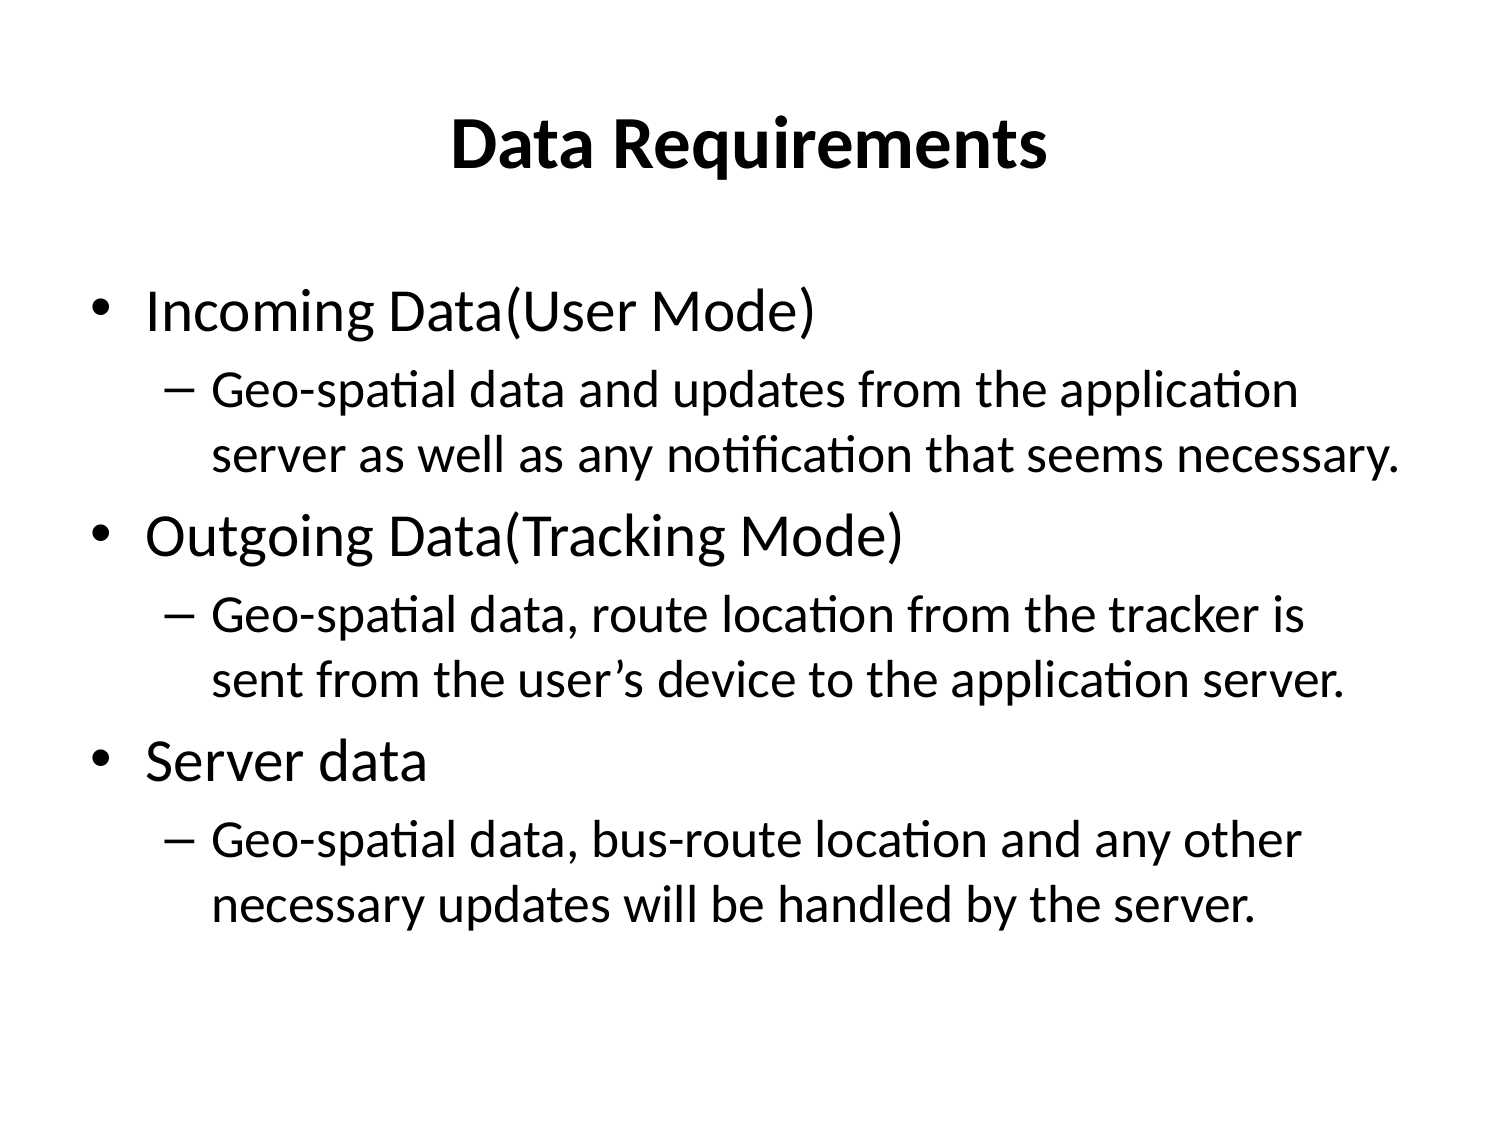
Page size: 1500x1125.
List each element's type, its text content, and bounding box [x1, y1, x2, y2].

list Incoming Data(User Mode) Geo-spatial data and updates from the application server as well as any notification that seems necessary. Outgoing Data(Tracking Mode) Geo-spatial data, route location from the tracker is sent from the user’s device to the application server. Server data Geo-spatial data, bus-route location and any other necessary updates will be handled by the server. [75, 262, 1425, 1005]
title Data Requirements [75, 45, 1425, 233]
